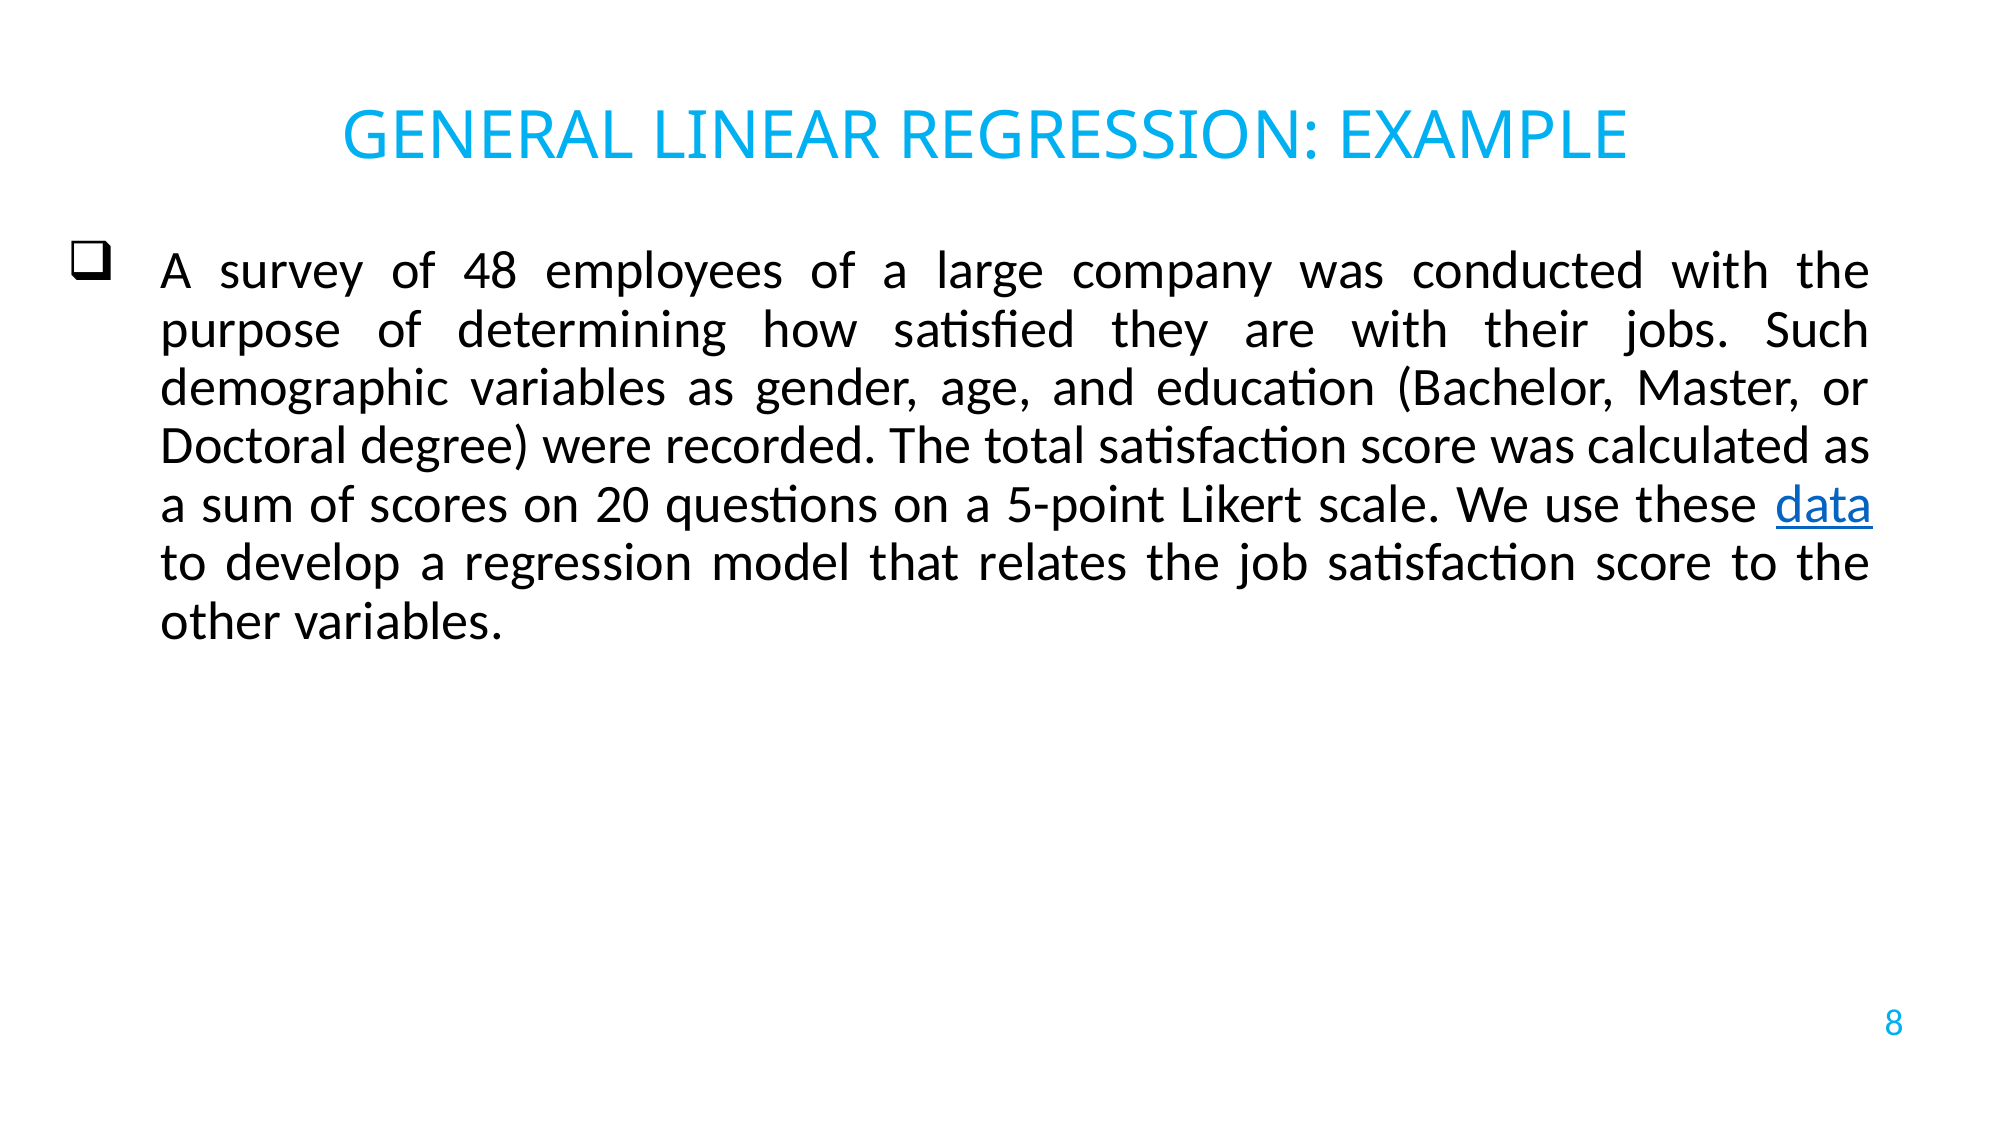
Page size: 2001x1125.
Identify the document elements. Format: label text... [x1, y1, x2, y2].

slide_number 8 [1806, 990, 1919, 1051]
text_box General Linear regression: EXAMPLE [326, 34, 1744, 179]
subtitle A survey of 48 employees of a large company was conducted with the purpose of determining how satisfied they are with their jobs. Such demographic variables as gender, age, and education (Bachelor, Master, or Doctoral degree) were recorded. The total satisfaction score was calculated as a sum of scores on 20 questions on a 5-point Likert scale. We use these data to develop a regression model that relates the job satisfaction score to the other variables. [52, 234, 1888, 997]
